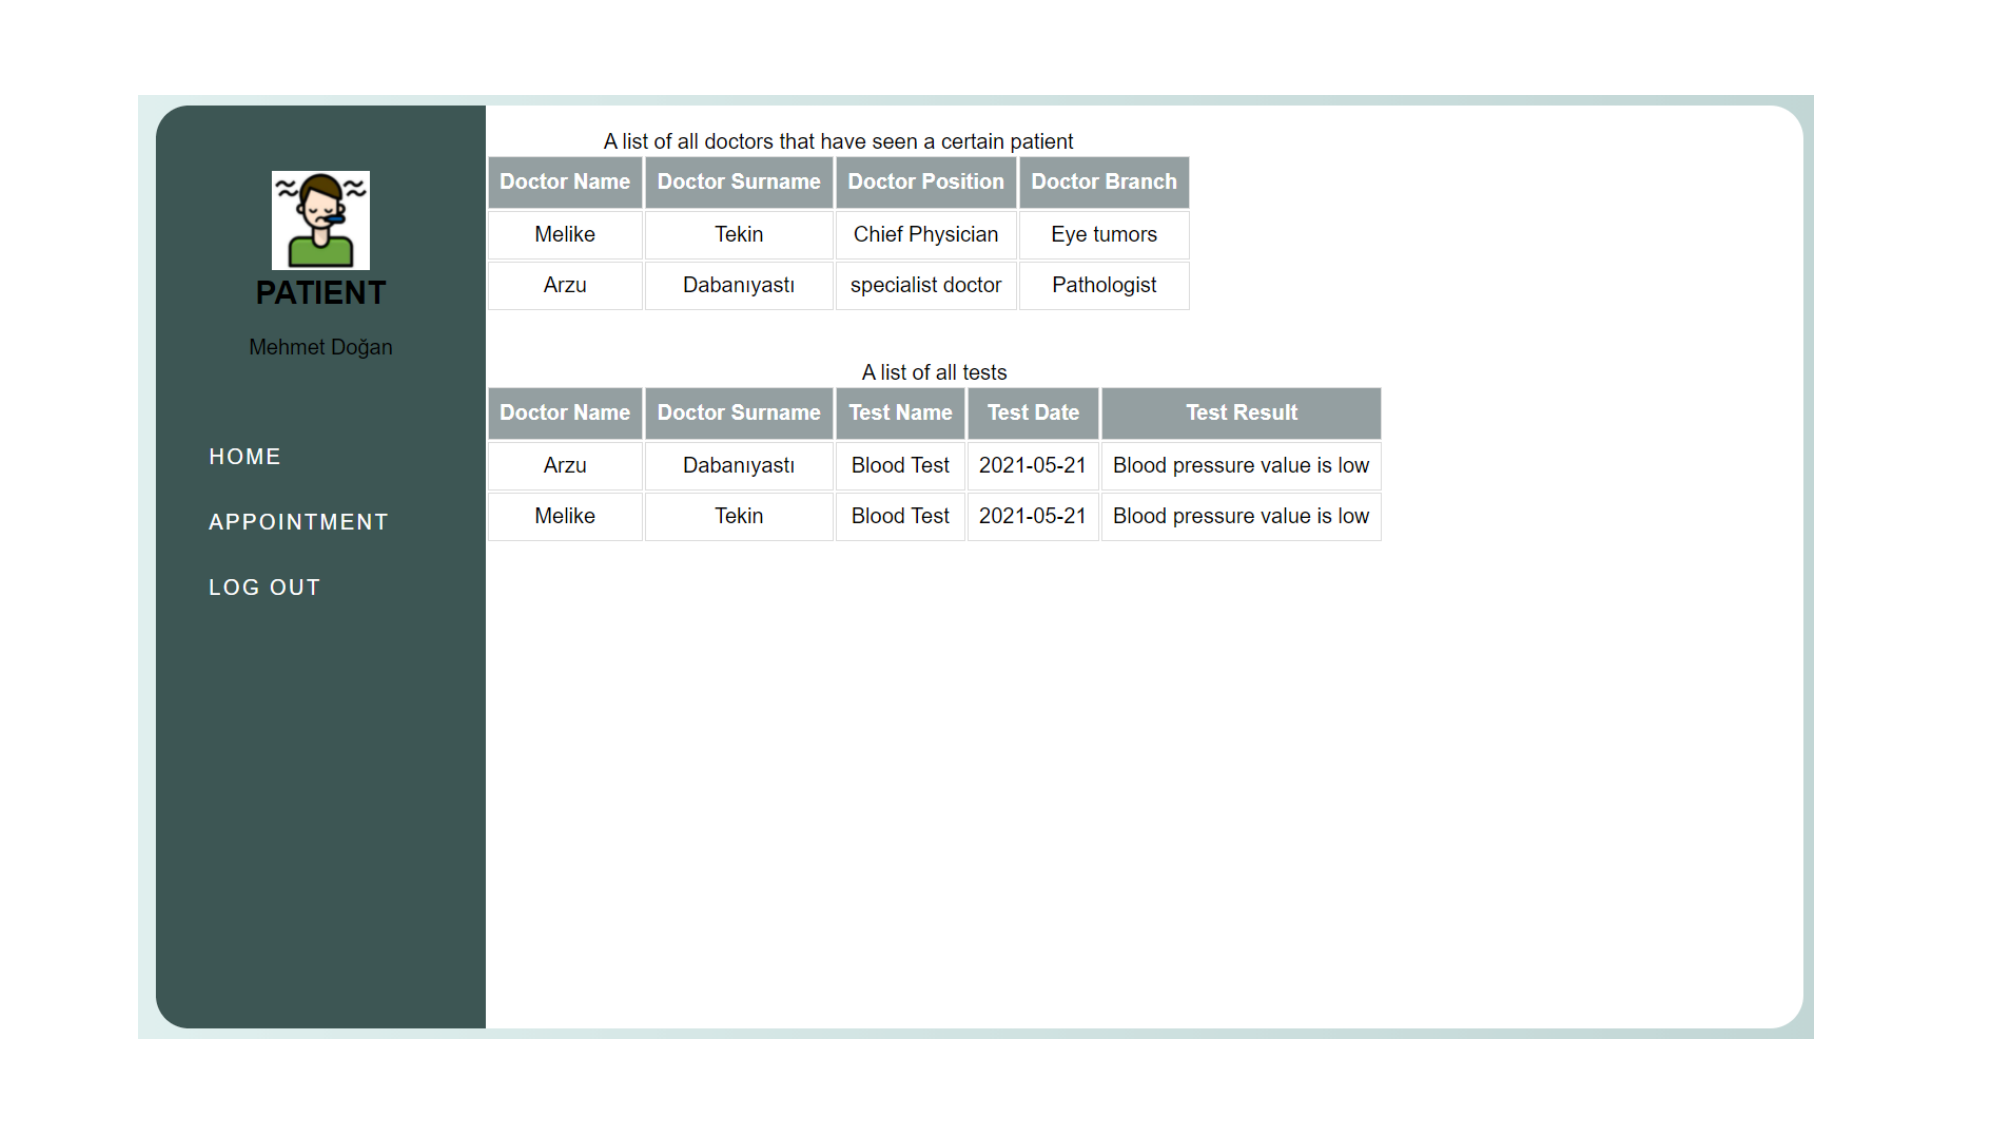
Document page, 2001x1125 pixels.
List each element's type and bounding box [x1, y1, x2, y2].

list [138, 95, 1814, 1039]
